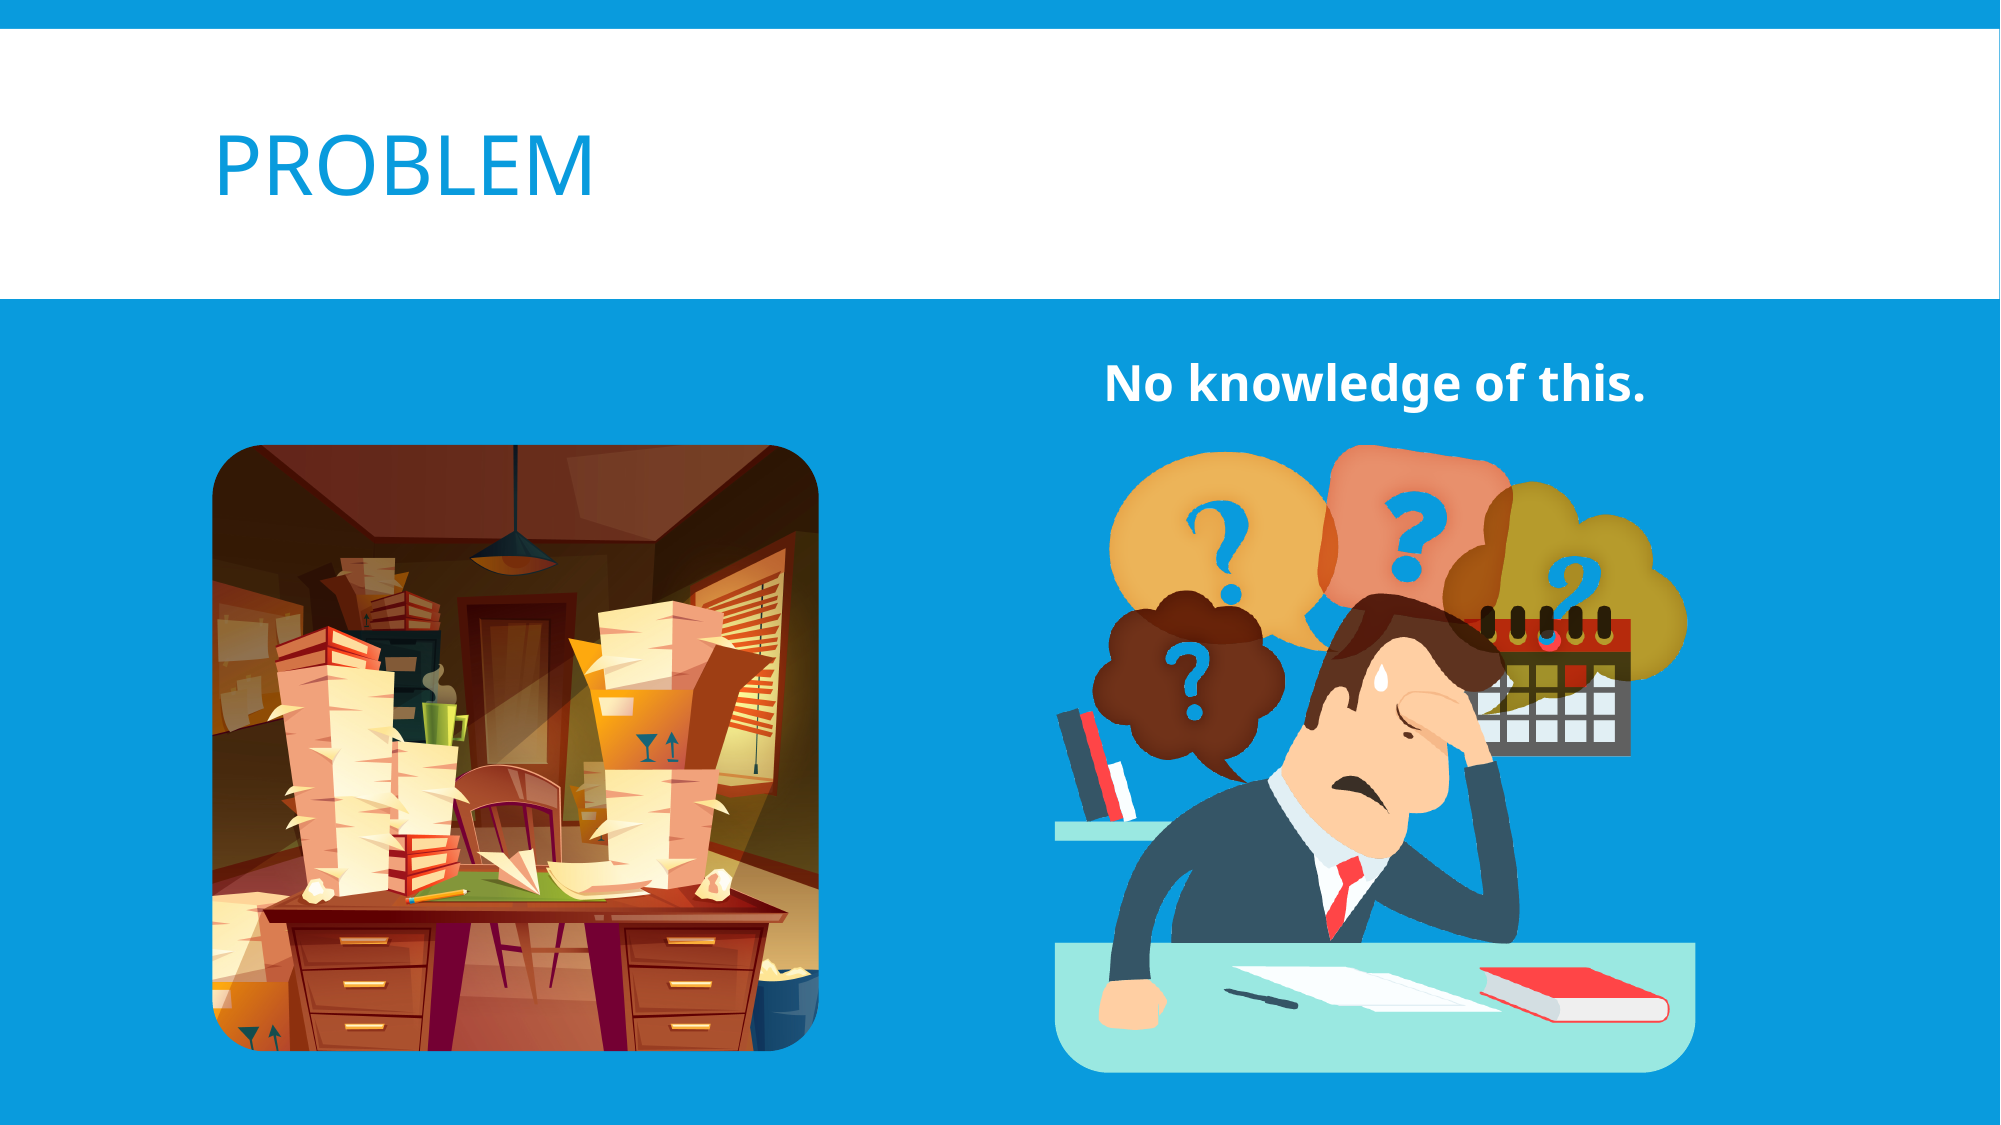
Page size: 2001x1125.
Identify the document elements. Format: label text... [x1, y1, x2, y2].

picture [1055, 446, 1695, 1072]
picture [213, 445, 818, 1051]
title Problem [197, 46, 1803, 295]
text_box No knowledge of this. [1088, 344, 1662, 420]
